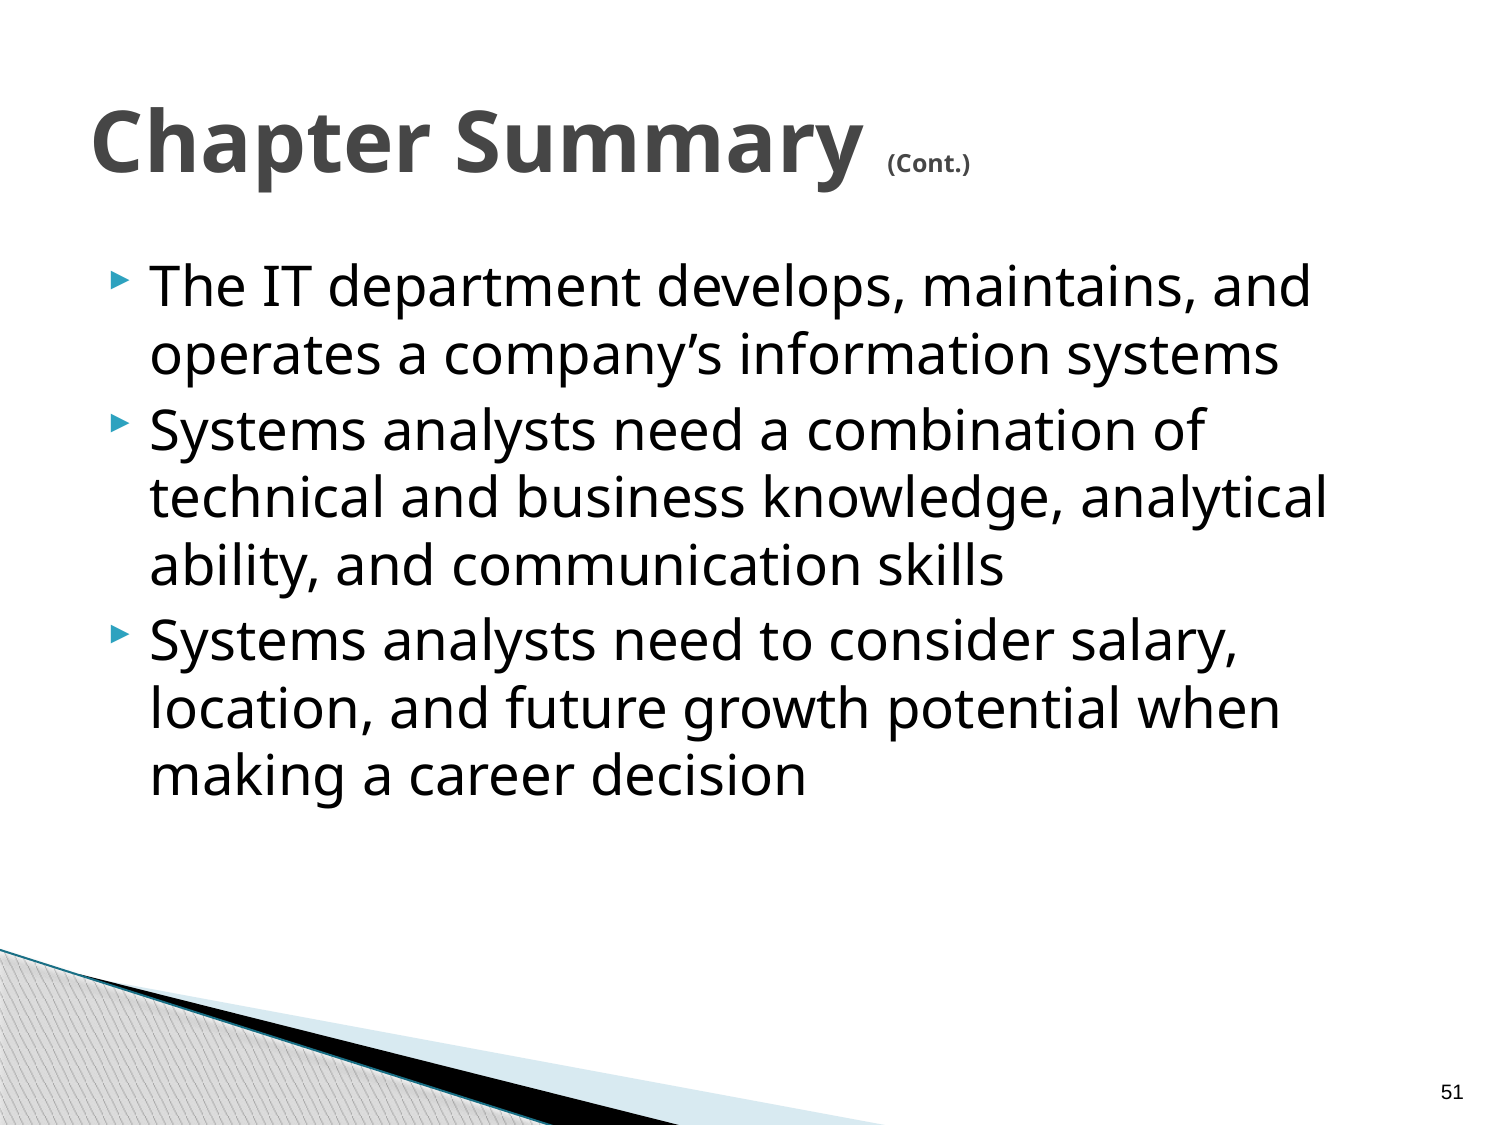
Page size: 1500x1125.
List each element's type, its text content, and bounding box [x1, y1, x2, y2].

slide_number 51 [1418, 1051, 1479, 1112]
list The IT department develops, maintains, and operates a company’s information systems Systems analysts need a combination of technical and business knowledge, analytical ability, and communication skills Systems analysts need to consider salary, location, and future growth potential when making a career decision [75, 243, 1425, 986]
title Chapter Summary (Cont.) [75, 45, 1425, 233]
